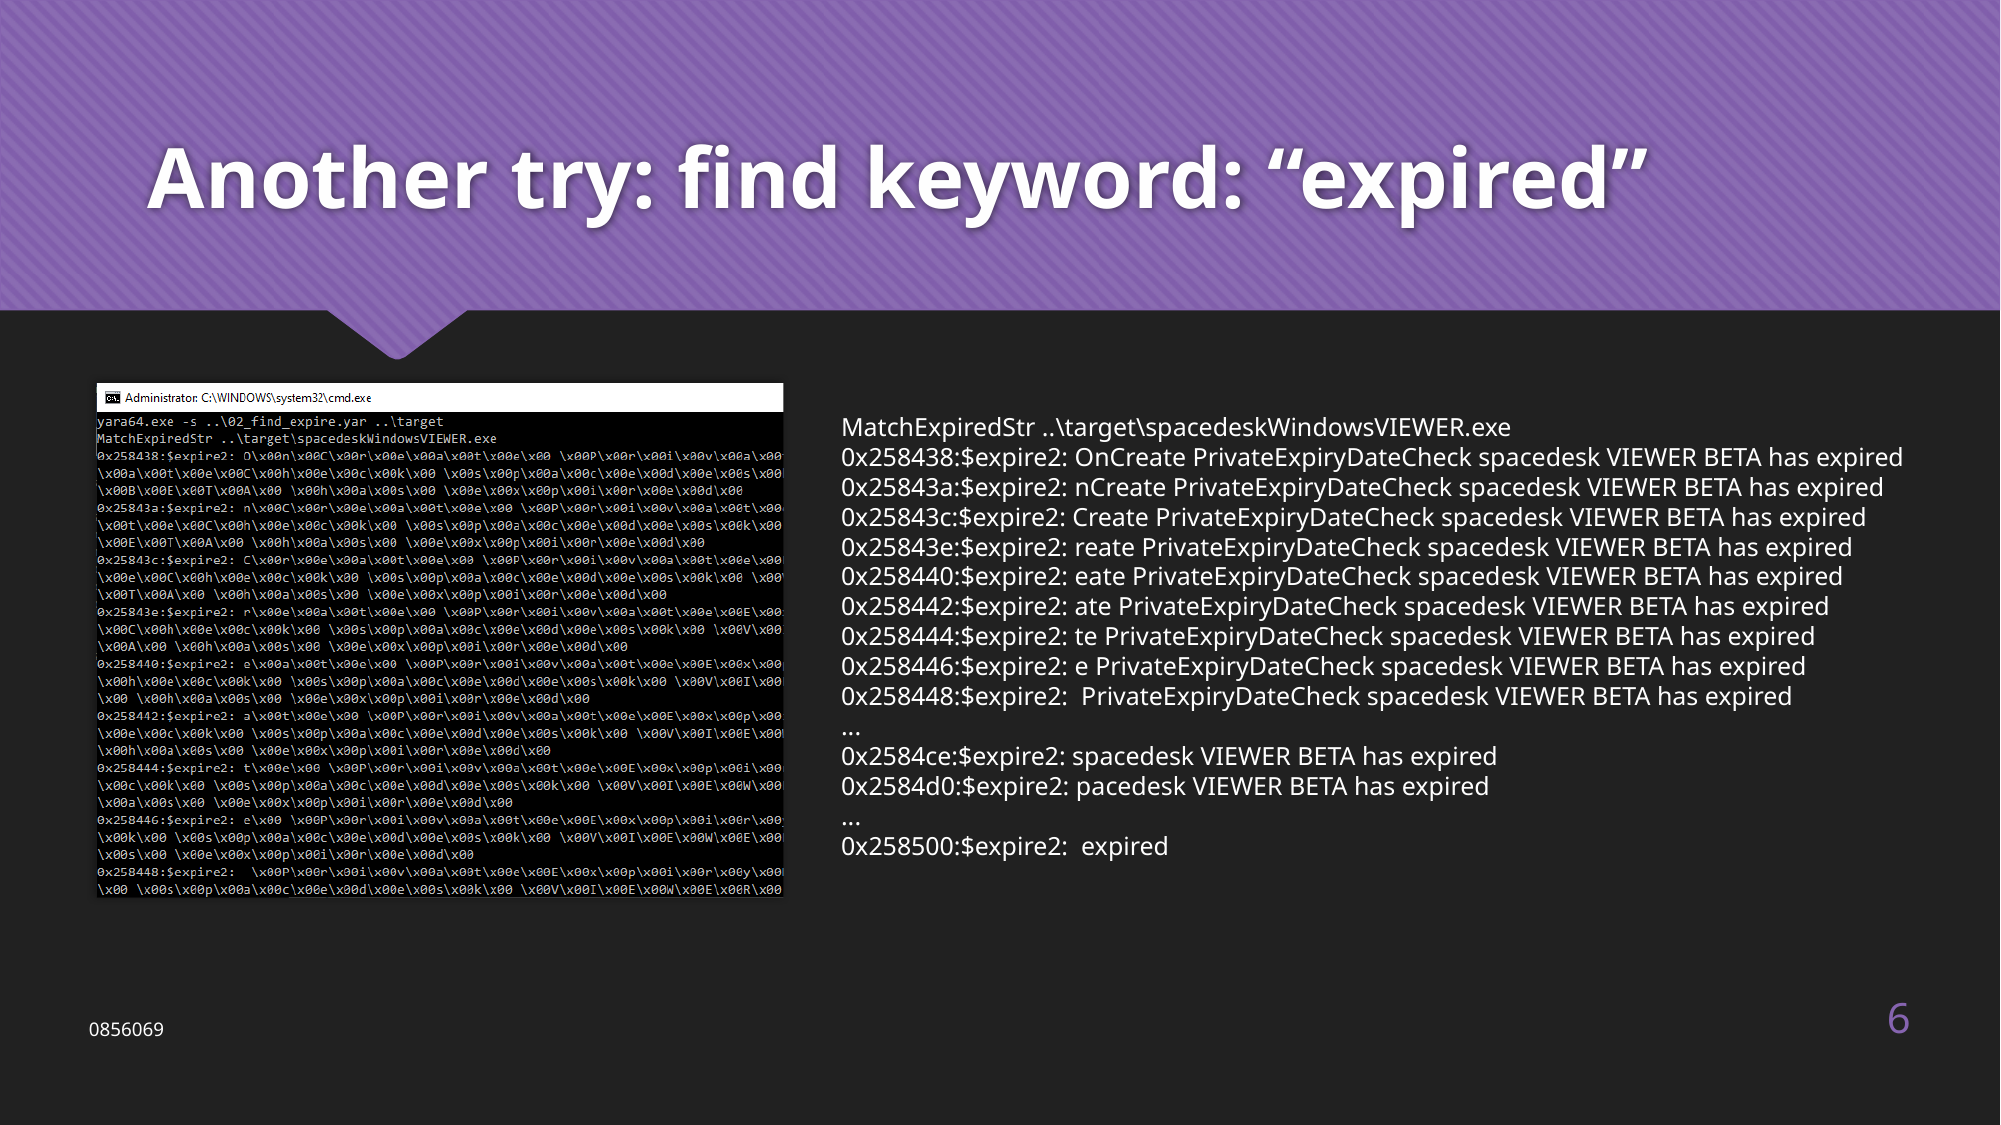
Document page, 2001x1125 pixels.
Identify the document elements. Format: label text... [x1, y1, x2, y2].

title Another try: find keyword: “expired” [132, 73, 1868, 233]
slide_number 6 [1751, 970, 1926, 1051]
text_box MatchExpiredStr ..\target\spacedeskWindowsVIEWER.exe 0x258438:$expire2: OnCreate PrivateExpiryDateCheck spacedesk VIEWER BETA has expired 0x25843a:$expire2: nCreate PrivateExpiryDateCheck spacedesk VIEWER BETA has expired 0x25843c:$expire2: Create PrivateExpiryDateCheck spacedesk VIEWER BETA has expired 0x25843e:$expire2: reate PrivateExpiryDateCheck spacedesk VIEWER BETA has expired 0x258440:$expire2: eate PrivateExpiryDateCheck spacedesk VIEWER BETA has expired 0x258442:$expire2: ate PrivateExpiryDateCheck spacedesk VIEWER BETA has expired 0x258444:$expire2: te PrivateExpiryDateCheck spacedesk VIEWER BETA has expired 0x258446:$expire2: e PrivateExpiryDateCheck spacedesk VIEWER BETA has expired 0x258448:$expire2: PrivateExpiryDateCheck spacedesk VIEWER BETA has expired ... 0x2584ce:$expire2: spacedesk VIEWER BETA has expired 0x2584d0:$expire2: pacedesk VIEWER BETA has expired ... 0x258500:$expire2: expired [826, 403, 1977, 868]
footer 0856069 [74, 991, 1493, 1051]
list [95, 382, 784, 899]
